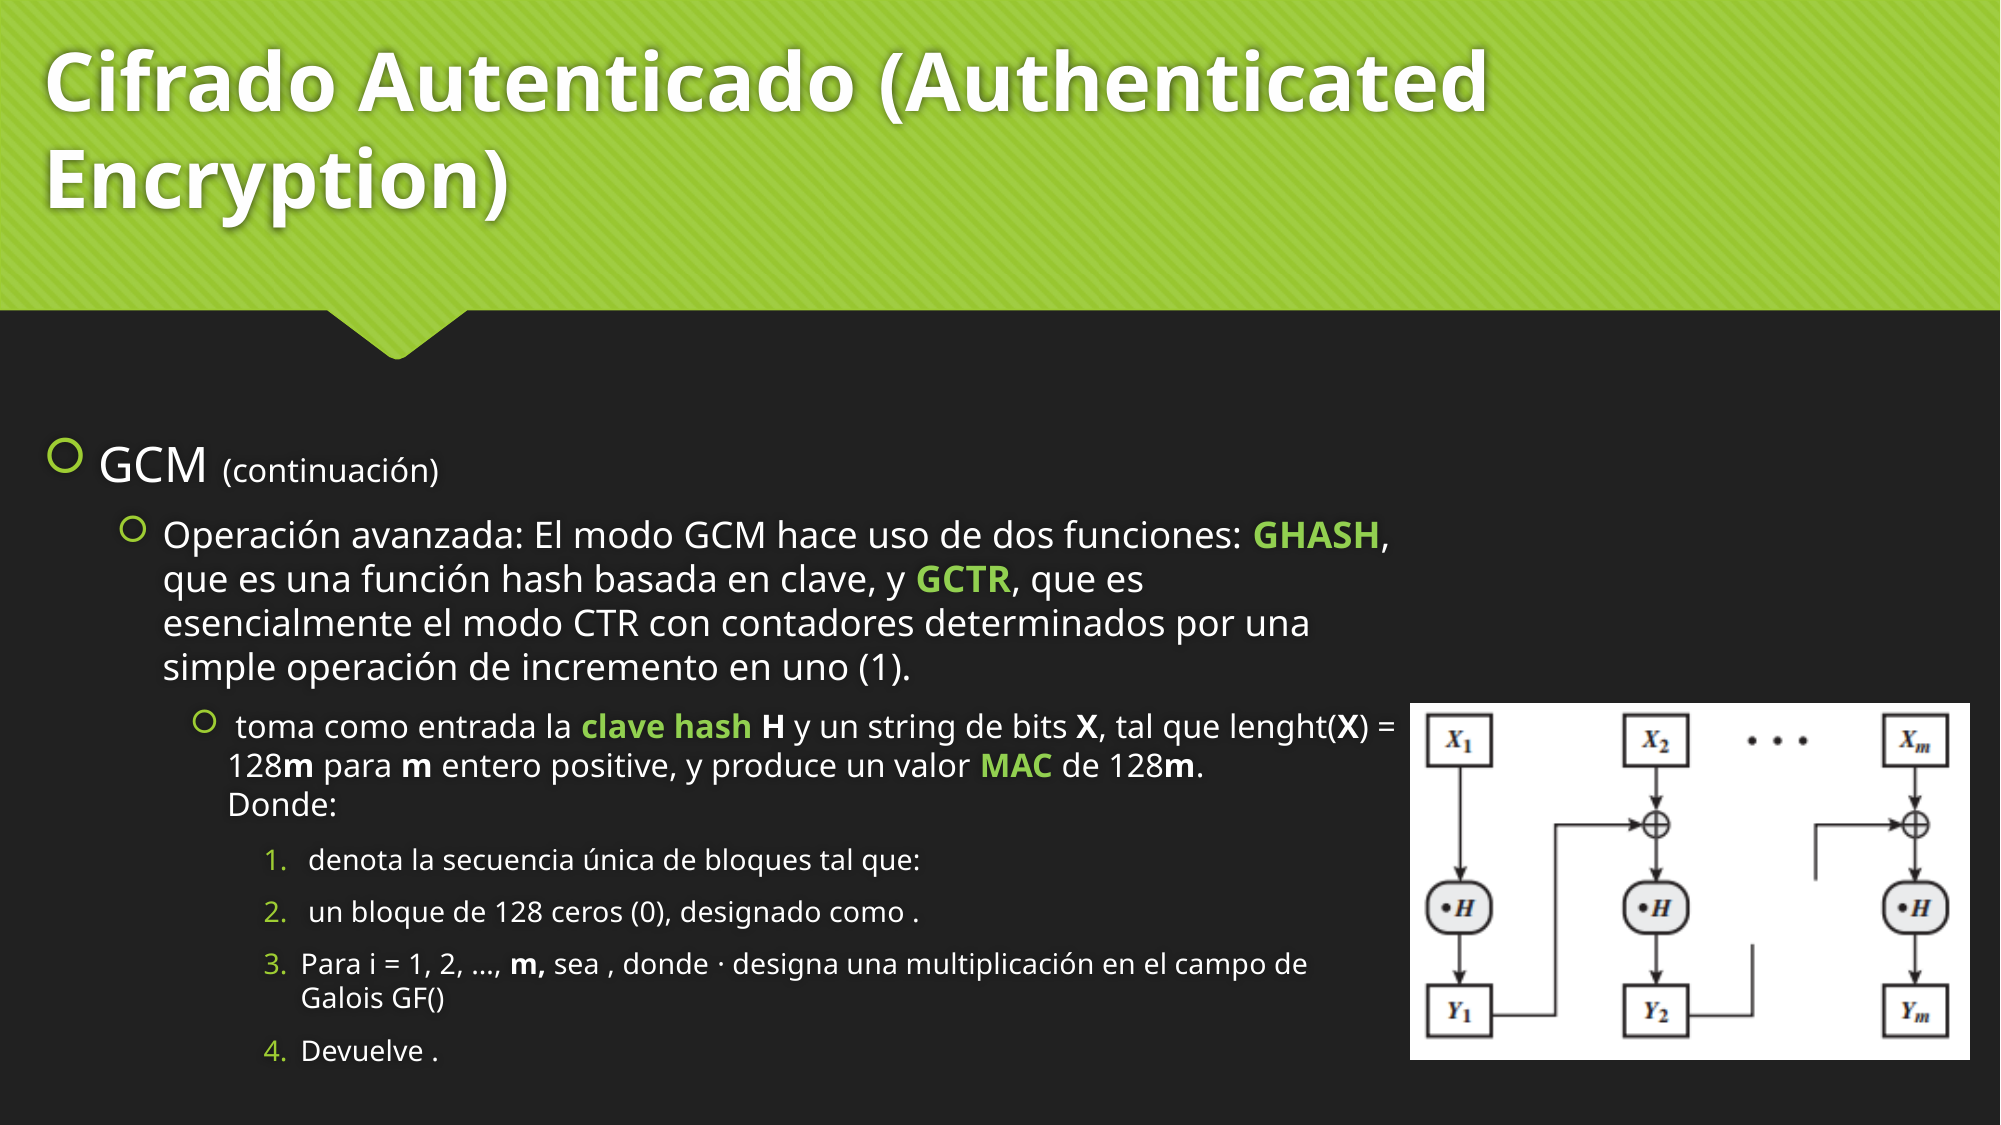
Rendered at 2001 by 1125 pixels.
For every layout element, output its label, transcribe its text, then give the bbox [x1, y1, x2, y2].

title Cifrado Autenticado (Authenticated Encryption) [28, 73, 1972, 233]
picture [1410, 703, 1971, 1060]
